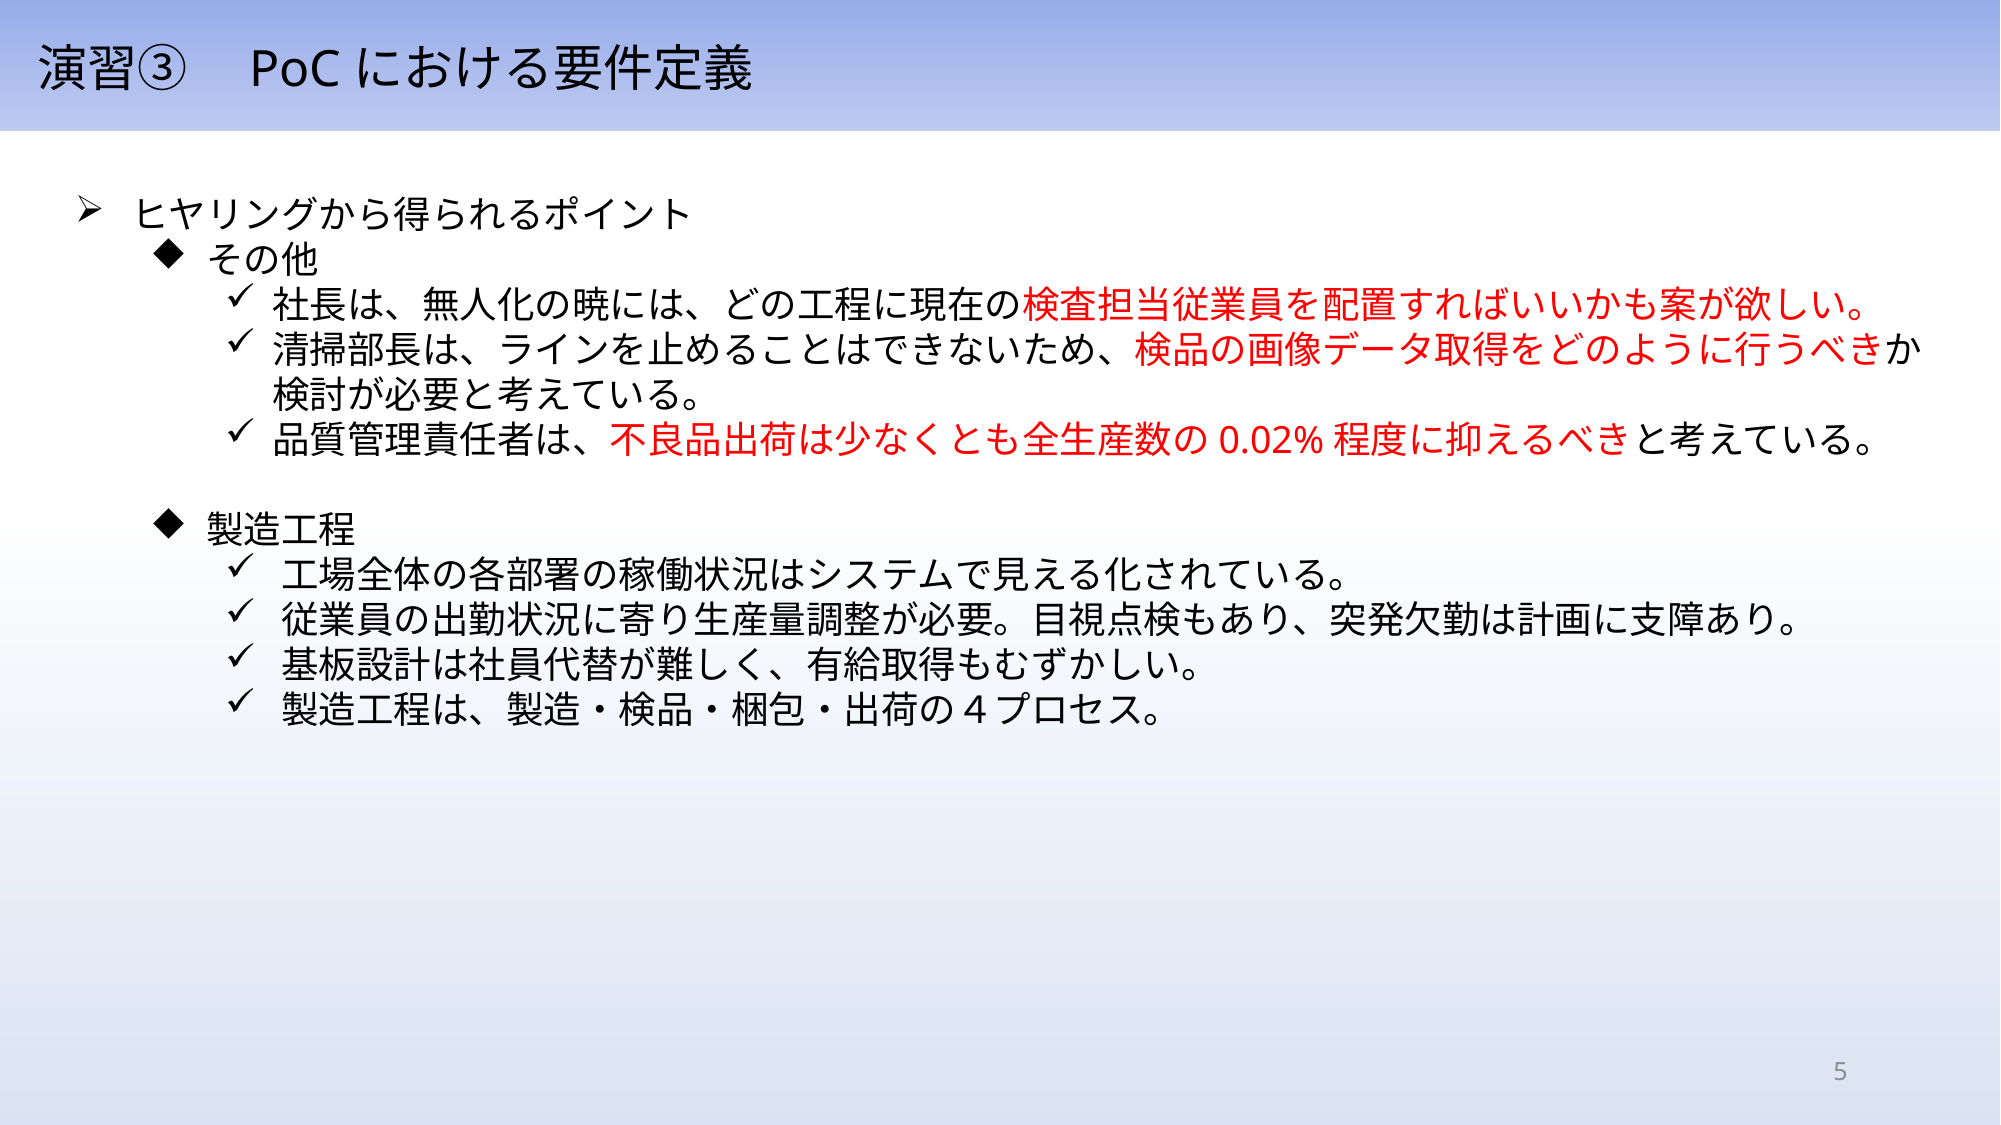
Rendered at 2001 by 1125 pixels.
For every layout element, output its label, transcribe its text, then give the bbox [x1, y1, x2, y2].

text_box 演習③ PoCにおける要件定義 [22, 28, 1332, 104]
slide_number 5 [1412, 1042, 1863, 1103]
text_box ヒヤリングから得られるポイント その他 社長は、無人化の暁には、どの工程に現在の検査担当従業員を配置すればいいかも案が欲しい。 清掃部長は、ラインを止めることはできないため、検品の画像データ取得をどのように行うべきか検討が必要と考えている。 品質管理責任者は、不良品出荷は少なくとも全生産数の0.02%程度に抑えるべきと考えている。 製造工程 工場全体の各部署の稼働状況はシステムで見える化されている。 従業員の出勤状況に寄り生産量調整が必要。目視点検もあり、突発欠勤は計画に支障あり。 基板設計は社員代替が難しく、有給取得もむずかしい。 製造工程は、製造・検品・梱包・出荷の４プロセス。 [60, 183, 1940, 784]
